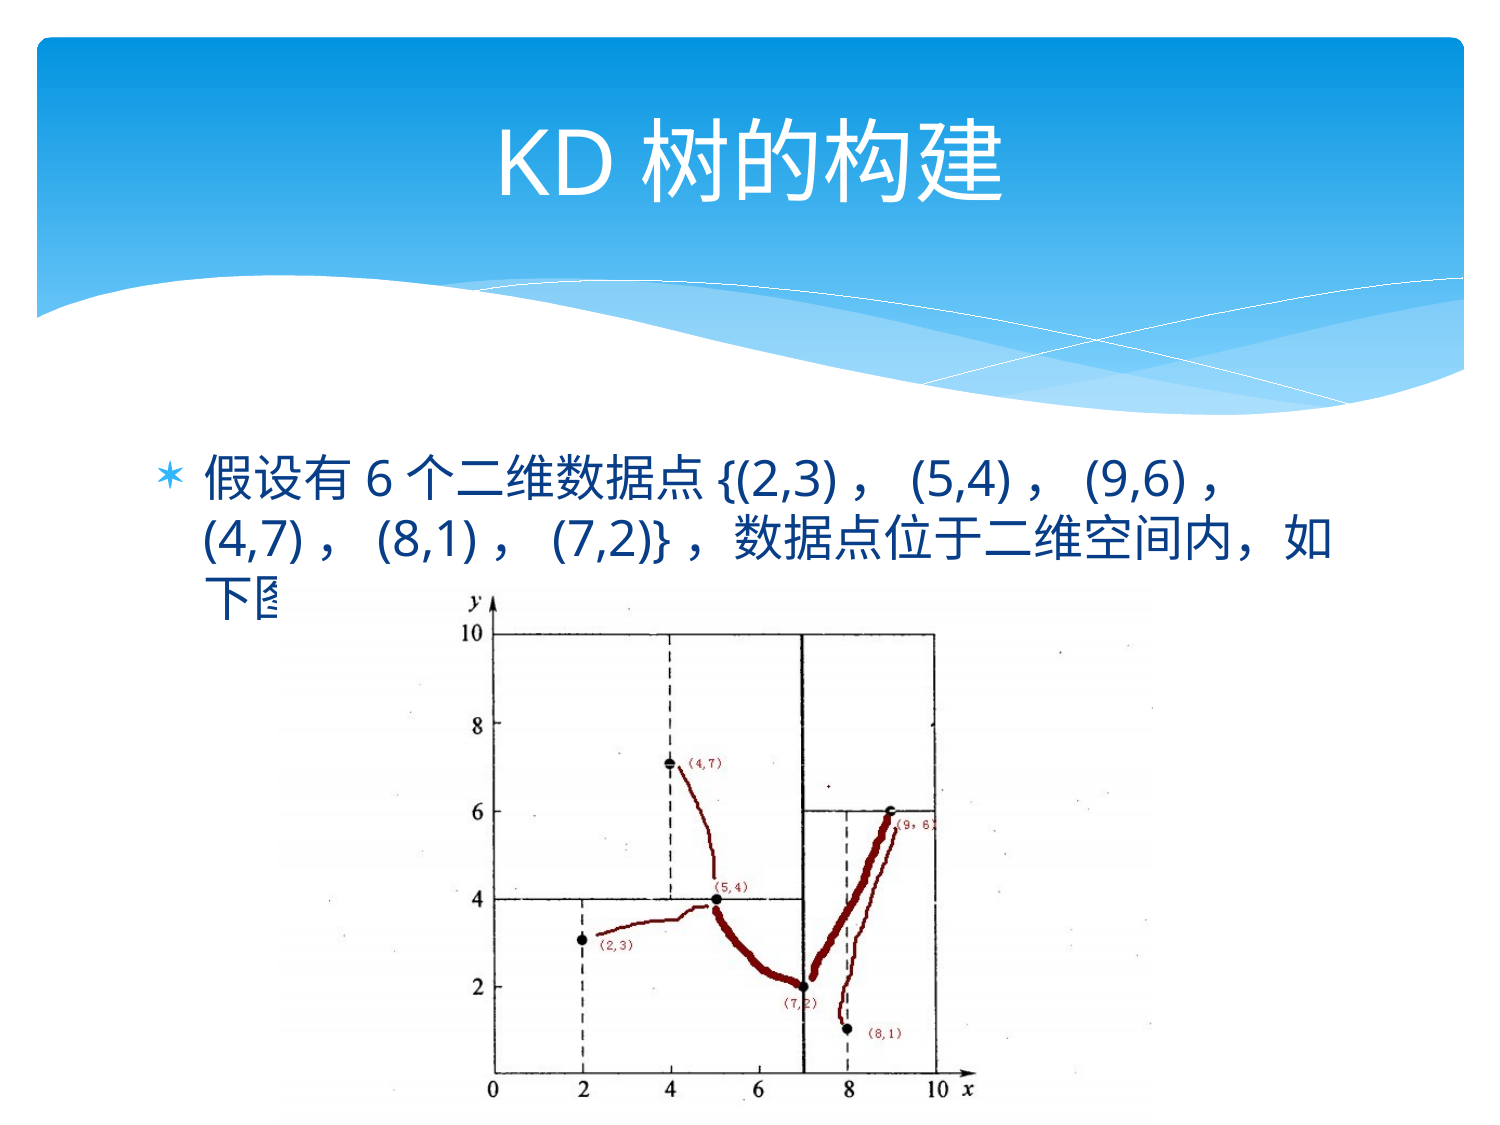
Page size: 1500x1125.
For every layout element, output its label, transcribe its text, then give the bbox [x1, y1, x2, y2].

list 假设有6个二维数据点{(2,3)，(5,4)，(9,6)，(4,7)，(8,1)，(7,2)}，数据点位于二维空间内，如下图所示。 [143, 438, 1359, 1005]
title KD树的构建 [75, 55, 1425, 261]
picture [277, 574, 1153, 1125]
